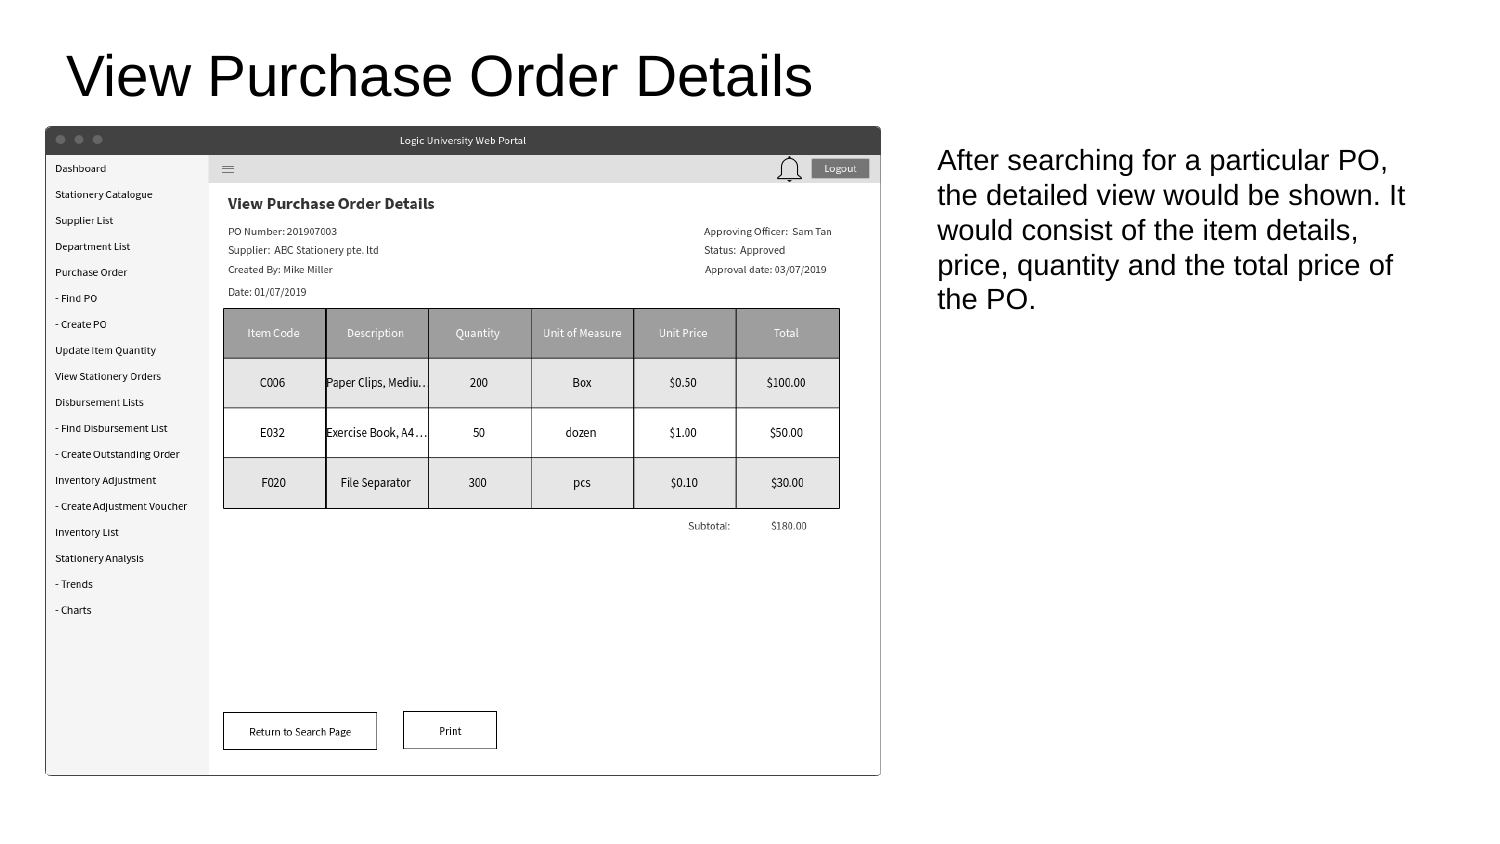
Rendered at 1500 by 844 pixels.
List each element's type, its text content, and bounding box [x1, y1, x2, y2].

picture [18, 116, 901, 805]
text_box After searching for a particular PO, the detailed view would be shown. It would consist of the item details, price, quantity and the total price of the PO. [922, 126, 1449, 799]
title View Purchase Order Details [51, 23, 1449, 117]
